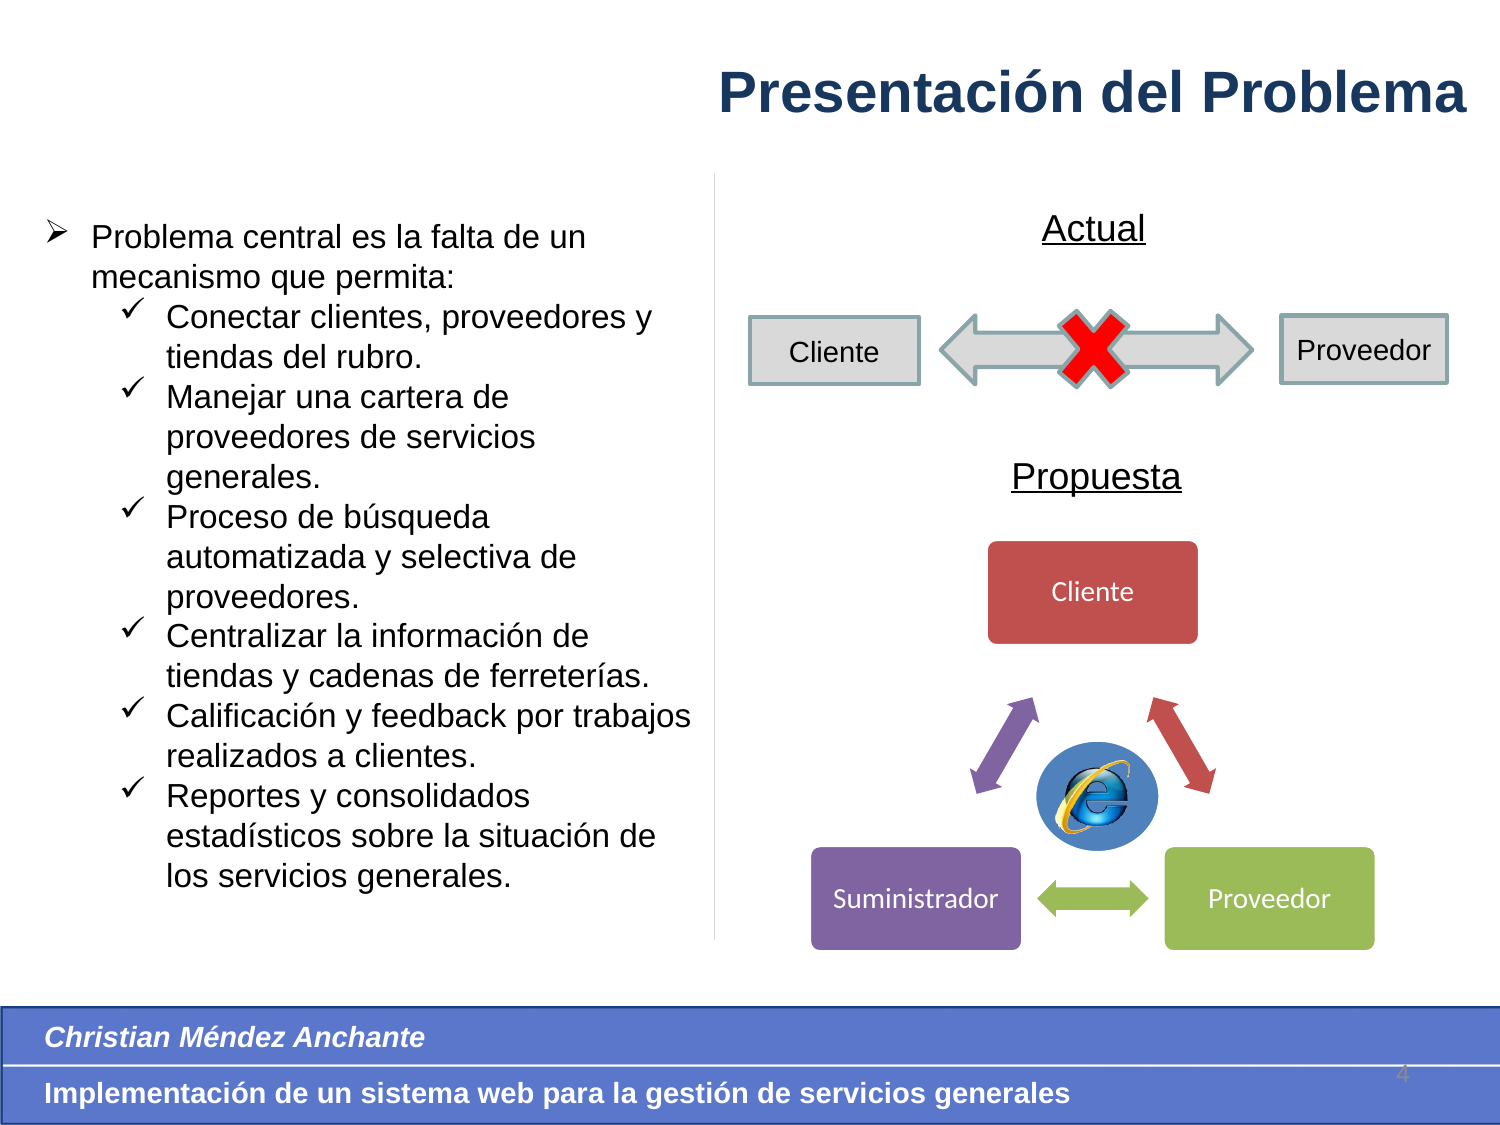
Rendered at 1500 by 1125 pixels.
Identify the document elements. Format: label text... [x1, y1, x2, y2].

slide_number 4 [1097, 1042, 1425, 1103]
text_box Actual [1002, 196, 1186, 256]
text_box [808, 538, 1377, 953]
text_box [29, 1011, 1093, 1118]
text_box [749, 289, 1448, 409]
text_box Presentación del Problema [631, 46, 1483, 202]
text_box Propuesta [983, 444, 1210, 505]
text_box Problema central es la falta de un mecanismo que permita: Conectar clientes, proveedores y tiendas del rubro. Manejar una cartera de proveedores de servicios generales. Proceso de búsqueda automatizada y selectiva de proveedores. Centralizar la información de tiendas y cadenas de ferreterías. Calificación y feedback por trabajos realizados a clientes. Reportes y consolidados estadísticos sobre la situación de los servicios generales. [29, 208, 711, 942]
picture [1055, 760, 1130, 835]
picture [0, 1006, 1500, 1125]
